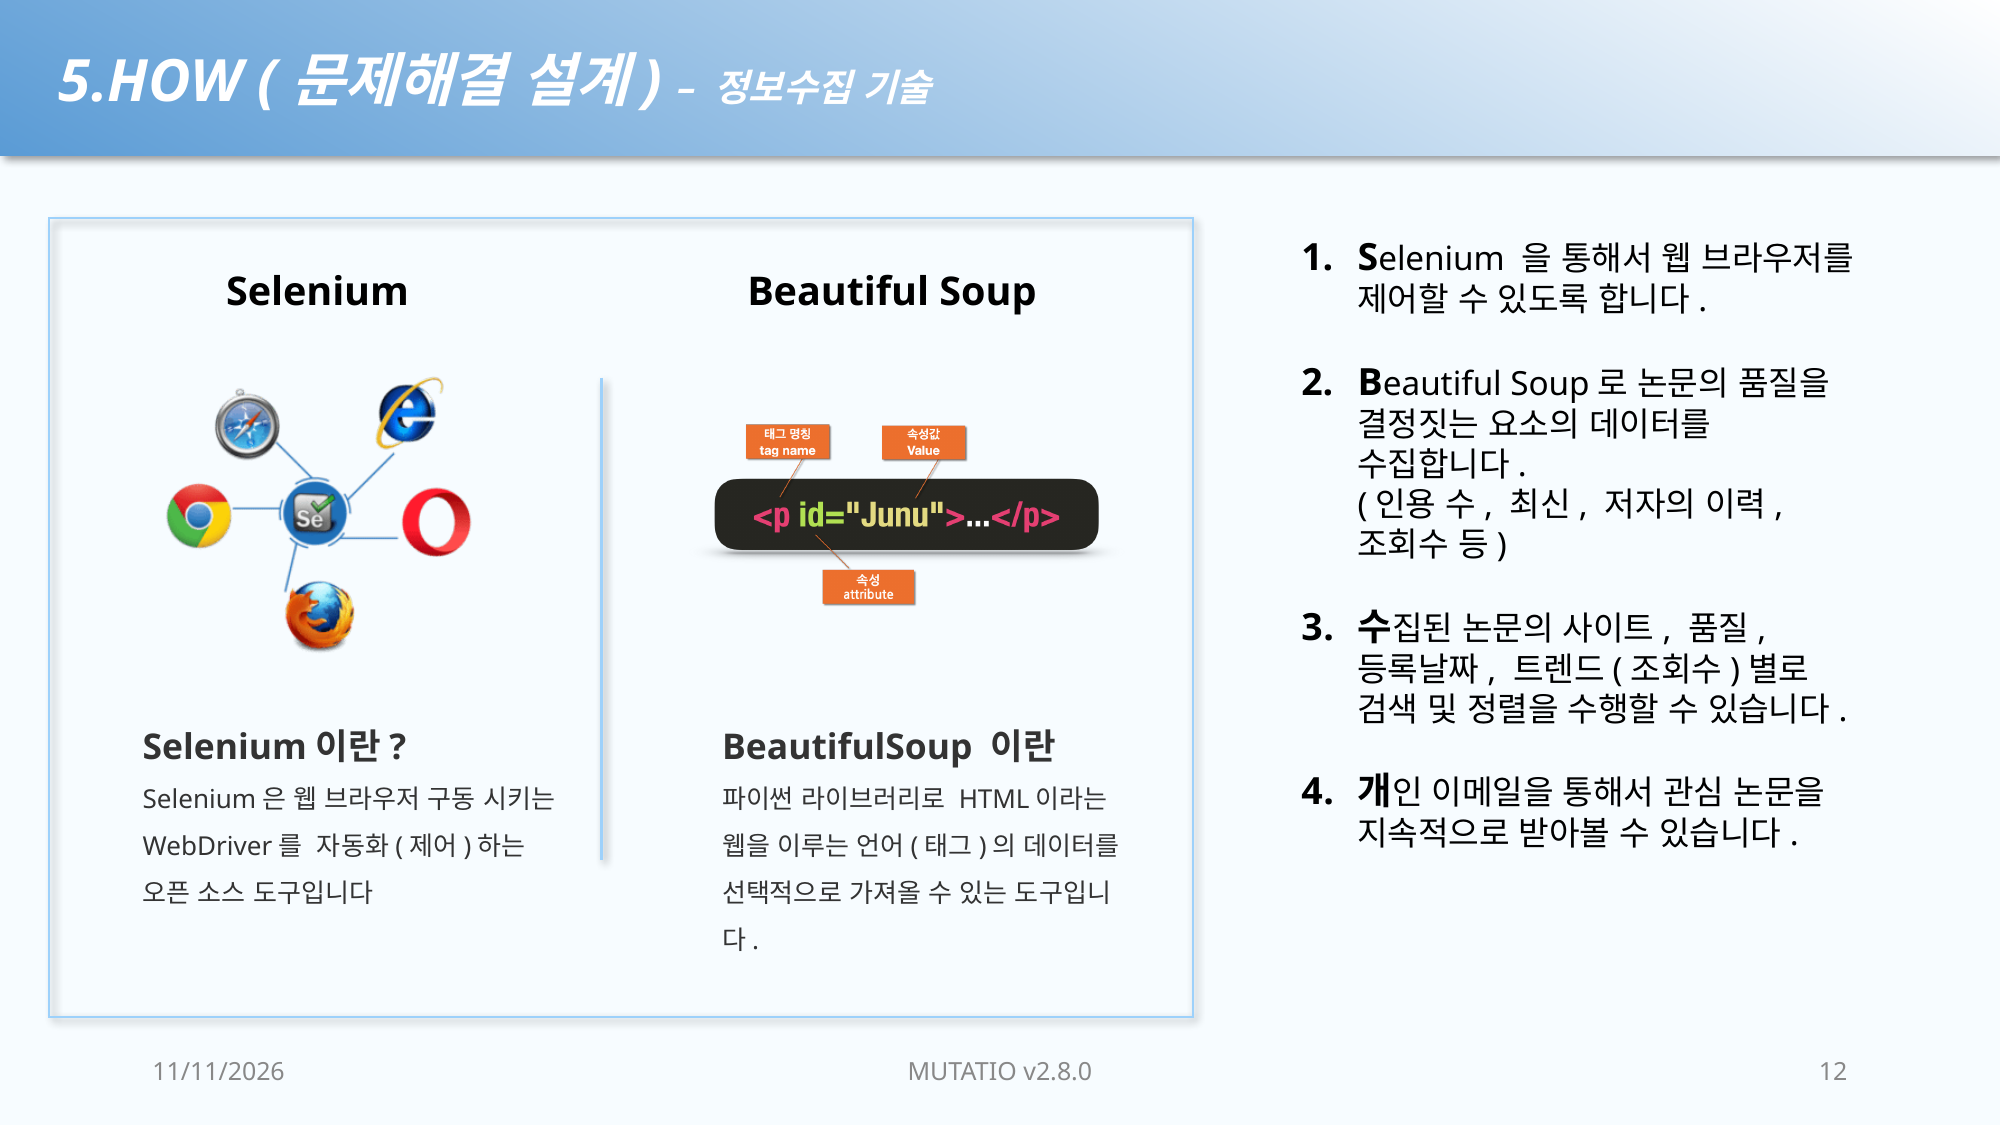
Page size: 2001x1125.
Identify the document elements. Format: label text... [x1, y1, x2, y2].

picture [667, 423, 1146, 607]
text_box Selenium 을 통해서 웹 브라우저를 제어할 수 있도록 합니다. Beautiful Soup로 논문의 품질을 결정짓는 요소의 데이터를 수집합니다. (인용 수, 최신, 저자의 이력, 조회수 등) 수집된 논문의 사이트, 품질, 등록날짜, 트렌드(조회수)별로 검색 및 정렬을 수행할 수 있습니다. 개인 이메일을 통해서 관심 논문을 지속적으로 받아볼 수 있습니다. [1286, 218, 1879, 868]
footer MUTATIO v2.8.0 [662, 1042, 1338, 1103]
picture [149, 372, 486, 659]
text_box 5.HOW (문제해결 설계) – 정보수집 기술 [0, 0, 2000, 156]
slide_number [137, 1042, 588, 1103]
text_box [49, 218, 1194, 1017]
slide_number 12 [1412, 1042, 1863, 1103]
